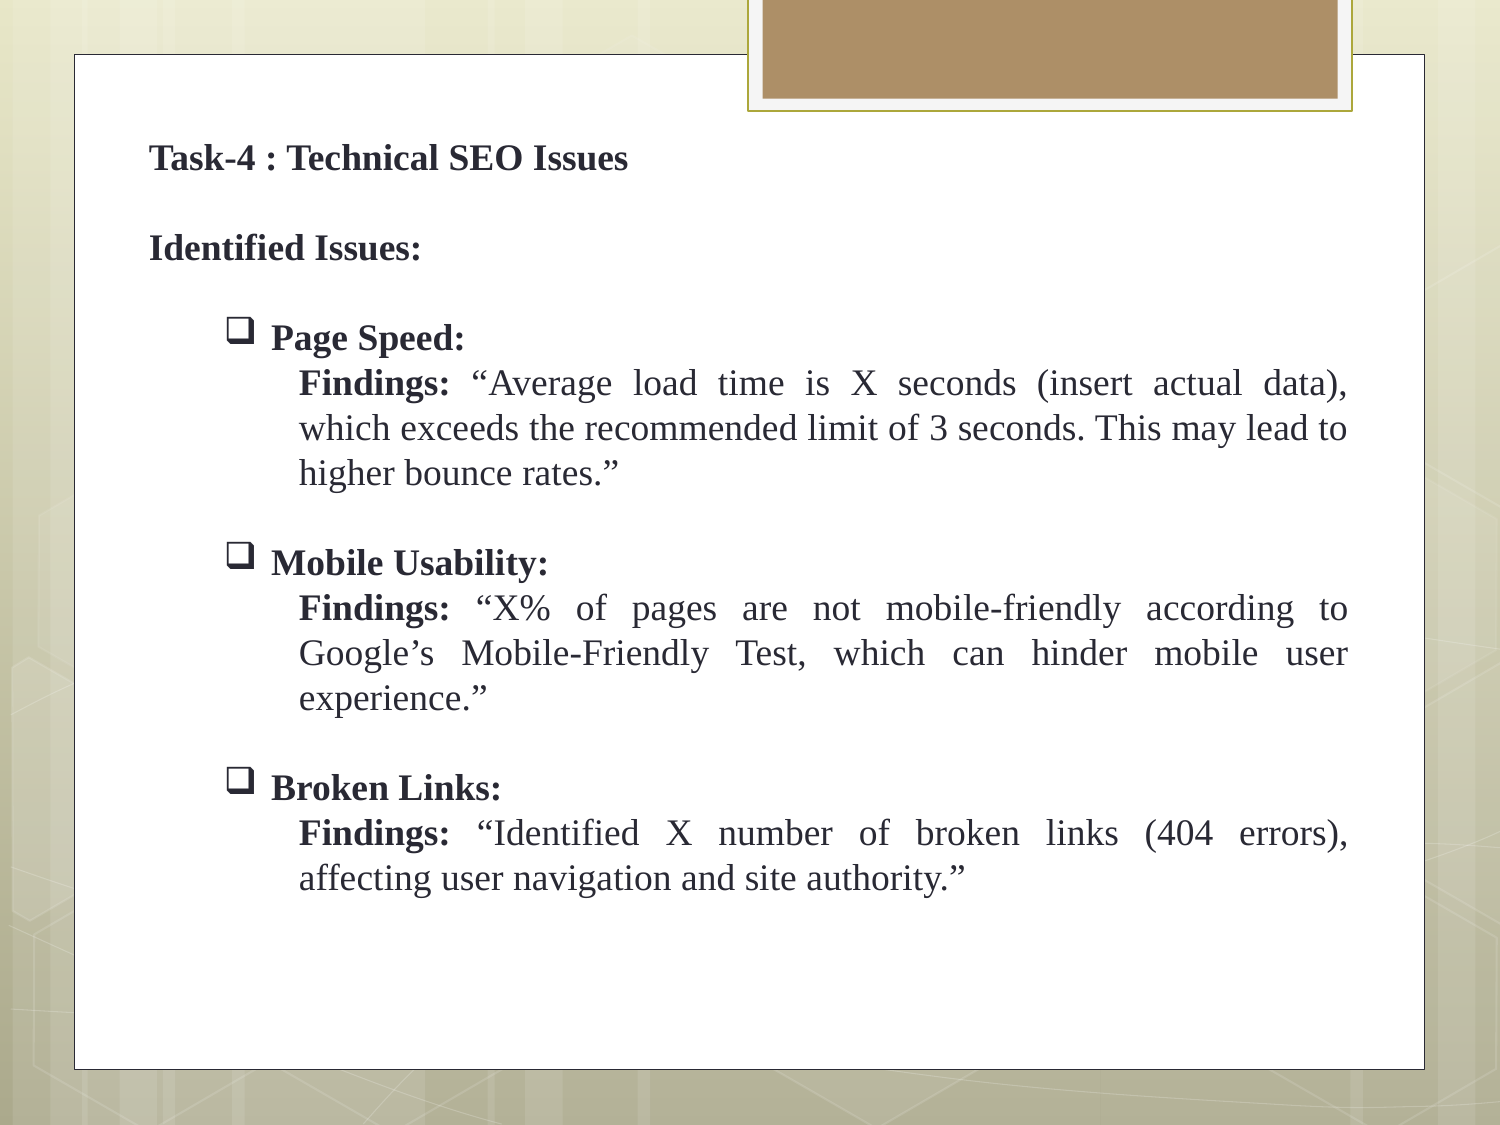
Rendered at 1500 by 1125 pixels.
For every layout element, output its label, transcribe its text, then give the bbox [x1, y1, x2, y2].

text_box Task-4 : Technical SEO Issues Identified Issues: Page Speed: Findings: “Average load time is X seconds (insert actual data), which exceeds the recommended limit of 3 seconds. This may lead to higher bounce rates.” Mobile Usability: Findings: “X% of pages are not mobile-friendly according to Google’s Mobile-Friendly Test, which can hinder mobile user experience.” Broken Links: Findings: “Identified X number of broken links (404 errors), affecting user navigation and site authority.” [134, 125, 1365, 906]
